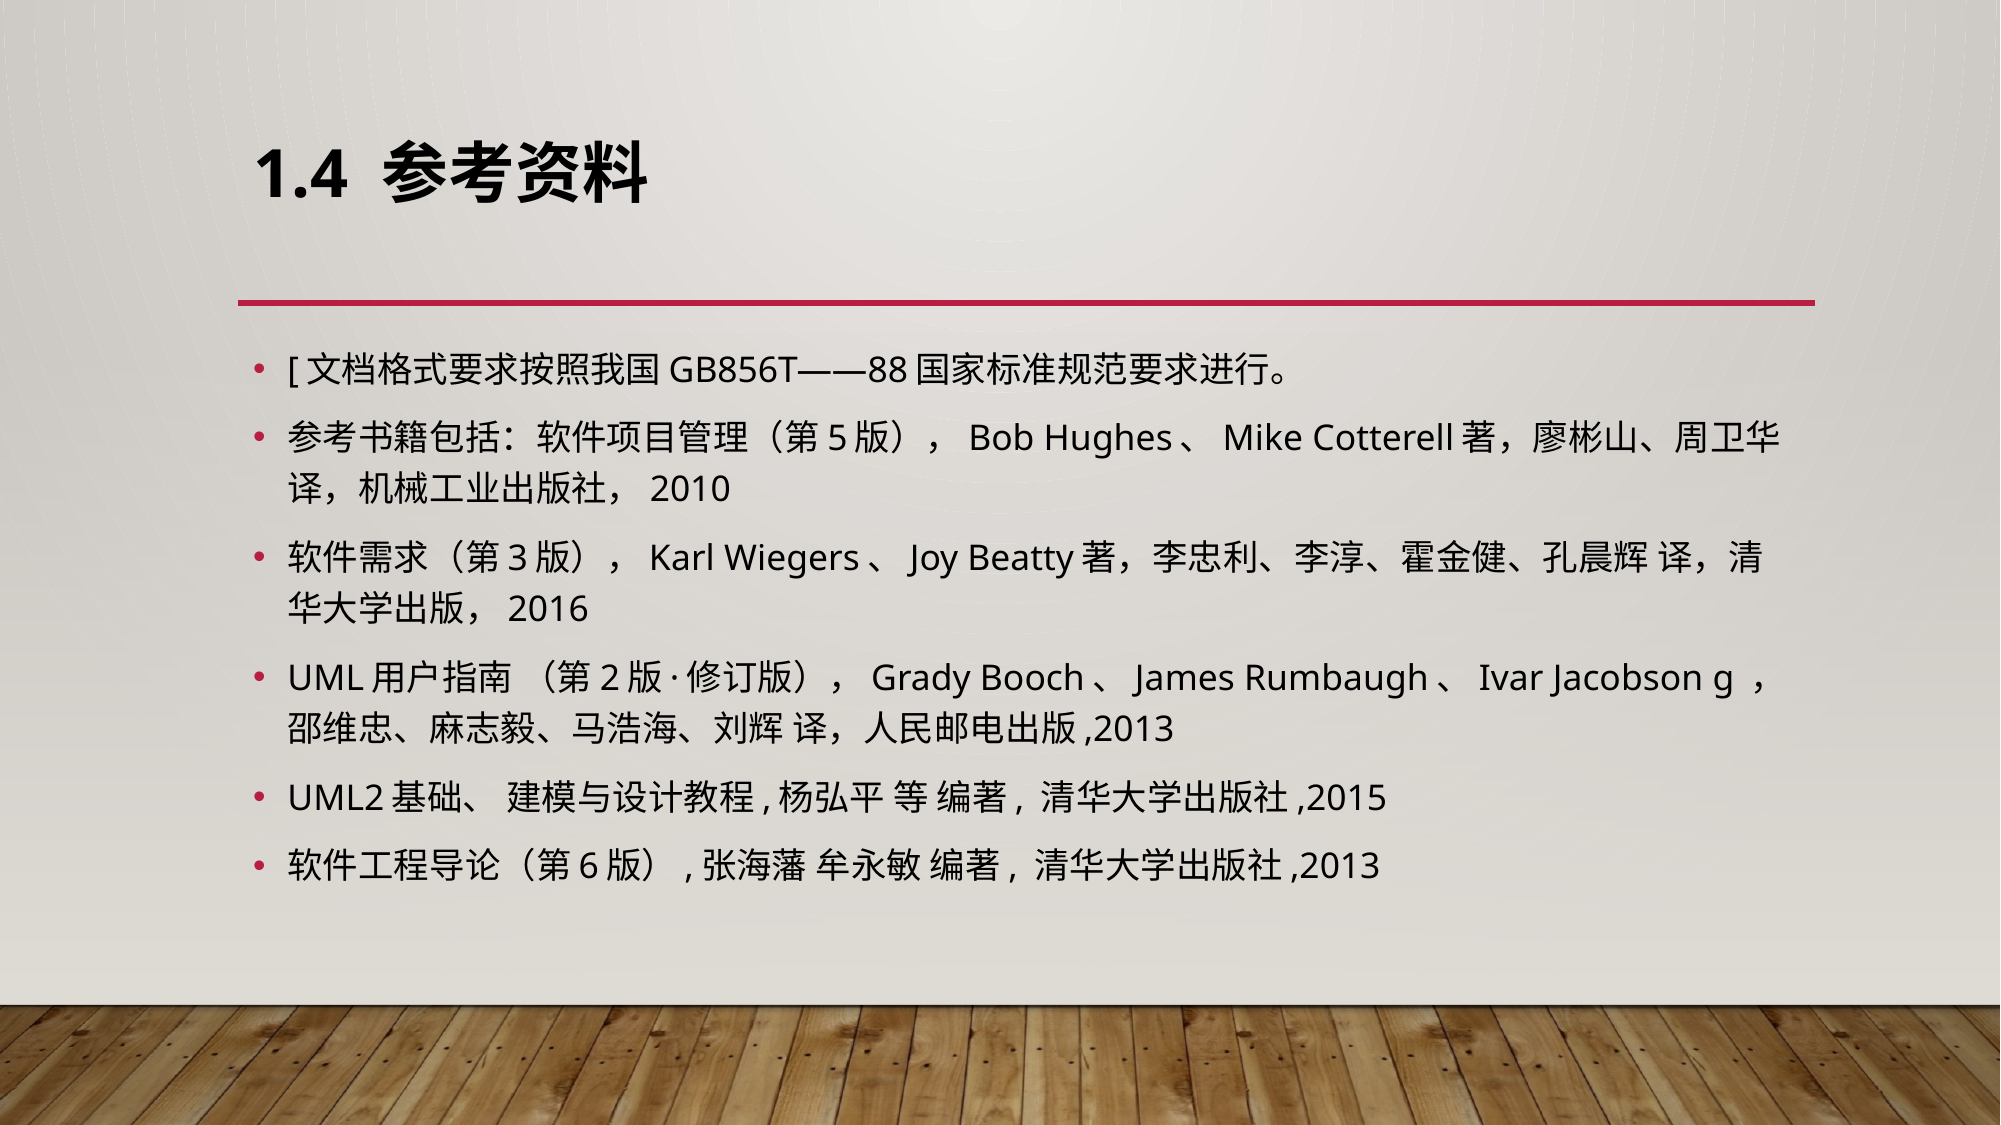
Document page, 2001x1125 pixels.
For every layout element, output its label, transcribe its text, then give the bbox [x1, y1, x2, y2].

list [文档格式要求按照我国GB856T——88国家标准规范要求进行。 参考书籍包括：软件项目管理（第5版），Bob Hughes、Mike Cotterell著，廖彬山、周卫华 译，机械工业出版社，2010 软件需求（第3版），Karl Wiegers、Joy Beatty著，李忠利、李淳、霍金健、孔晨辉 译，清华大学出版，2016 UML用户指南 （第2版·修订版），Grady Booch、James Rumbaugh、Ivar Jacobson g ，邵维忠、麻志毅、马浩海、刘辉 译，人民邮电出版,2013 UML2基础、 建模与设计教程,杨弘平 等 编著, 清华大学出版社,2015 软件工程导论（第6版）,张海藩 牟永敏 编著, 清华大学出版社,2013 [238, 330, 1814, 897]
title 1.4 参考资料 [238, 131, 1814, 305]
picture [0, 1005, 2000, 1125]
